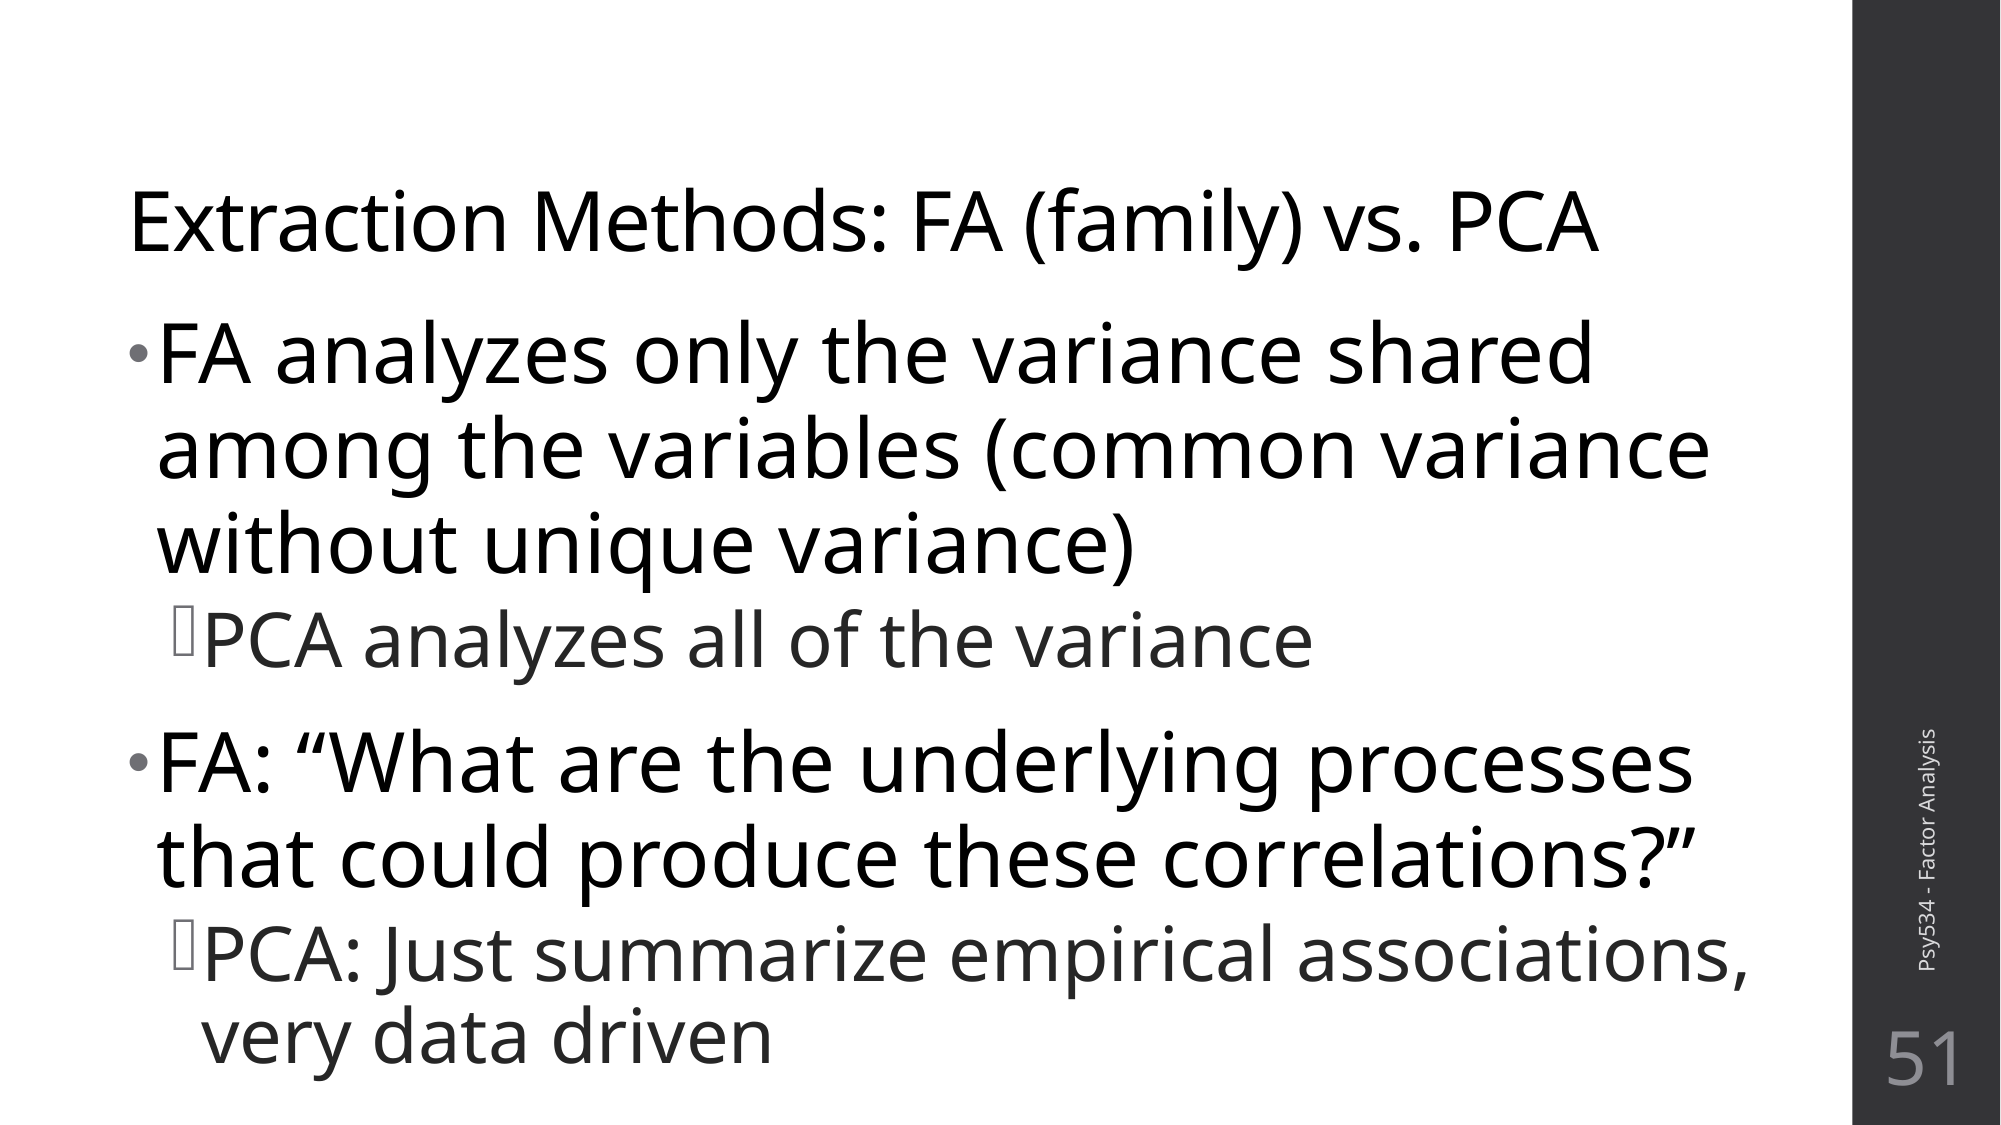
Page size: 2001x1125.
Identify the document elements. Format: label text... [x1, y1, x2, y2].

slide_number 51 [1852, 1012, 2000, 1110]
list FA analyzes only the variance shared among the variables (common variance without unique variance) PCA analyzes all of the variance FA: “What are the underlying processes that could produce these correlations?” PCA: Just summarize empirical associations, very data driven [112, 299, 1797, 1100]
title Extraction Methods: FA (family) vs. PCA [112, 60, 1797, 278]
footer Psy534 - Factor Analysis [1897, 400, 1958, 988]
